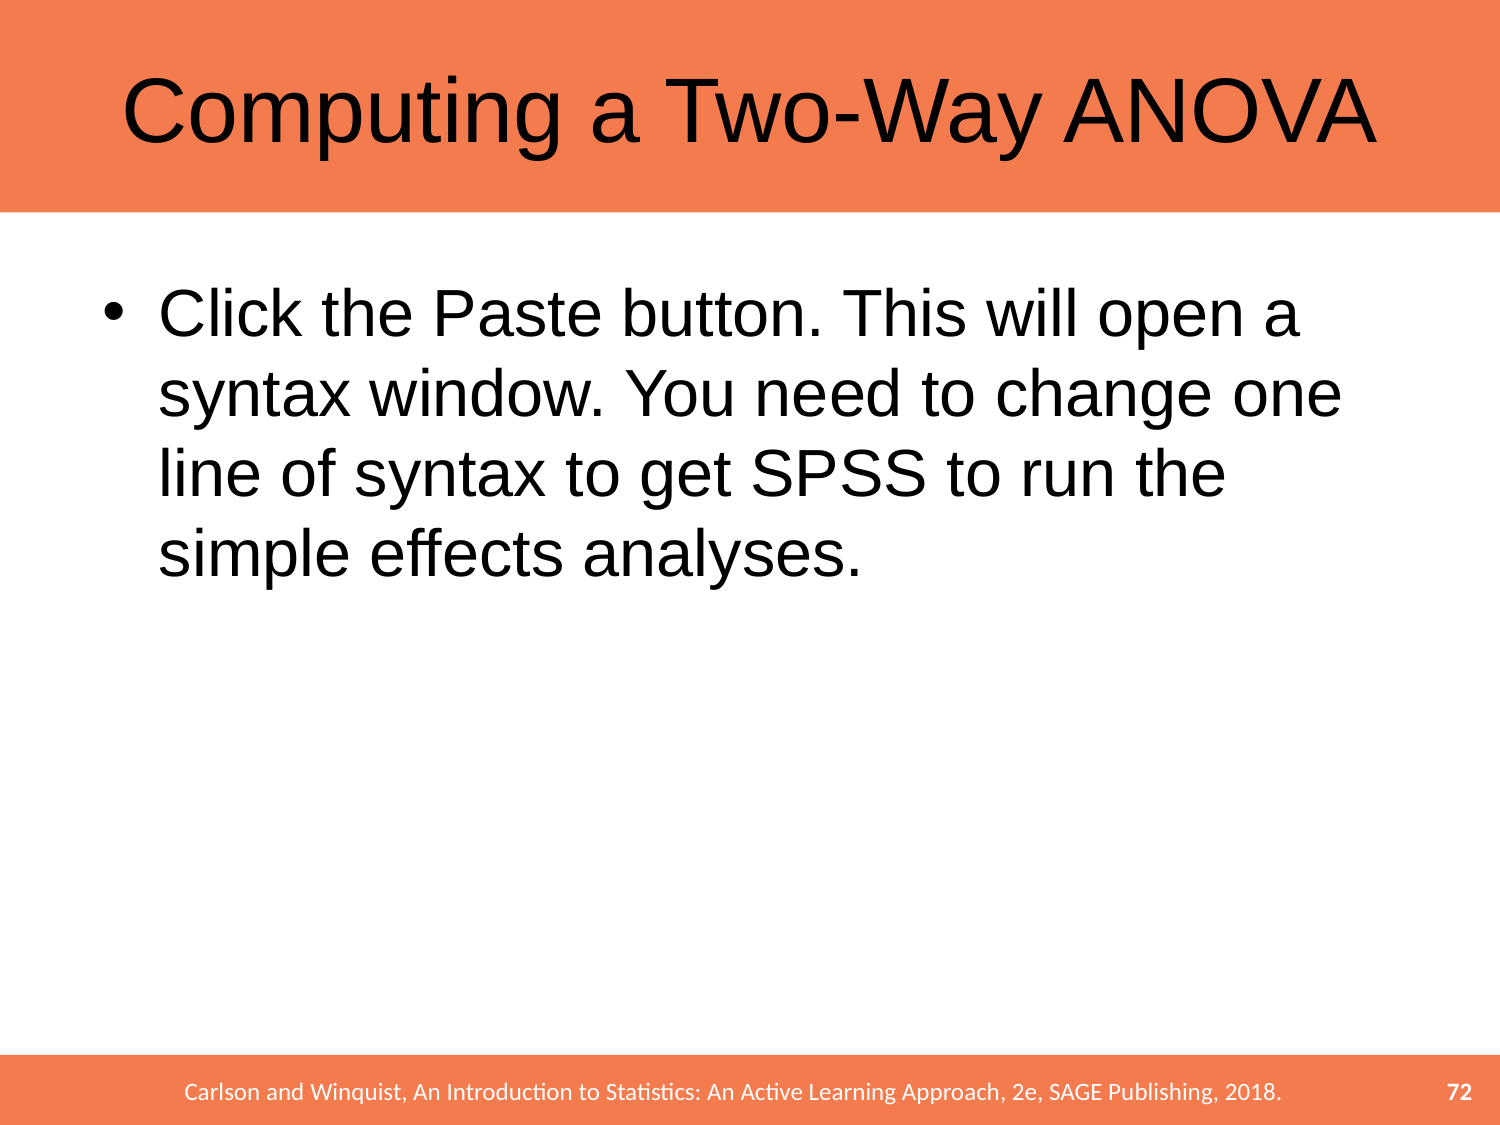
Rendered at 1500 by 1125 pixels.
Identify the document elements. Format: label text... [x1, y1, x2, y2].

list Click the Paste button. This will open a syntax window. You need to change one line of syntax to get SPSS to run the simple effects analyses. [87, 262, 1425, 1005]
footer Carlson and Winquist, An Introduction to Statistics: An Active Learning Approach, 2e, SAGE Publishing, 2018. [150, 1060, 1325, 1121]
slide_number 72 [1387, 1060, 1488, 1120]
title Computing a Two-Way ANOVA [12, 18, 1488, 194]
